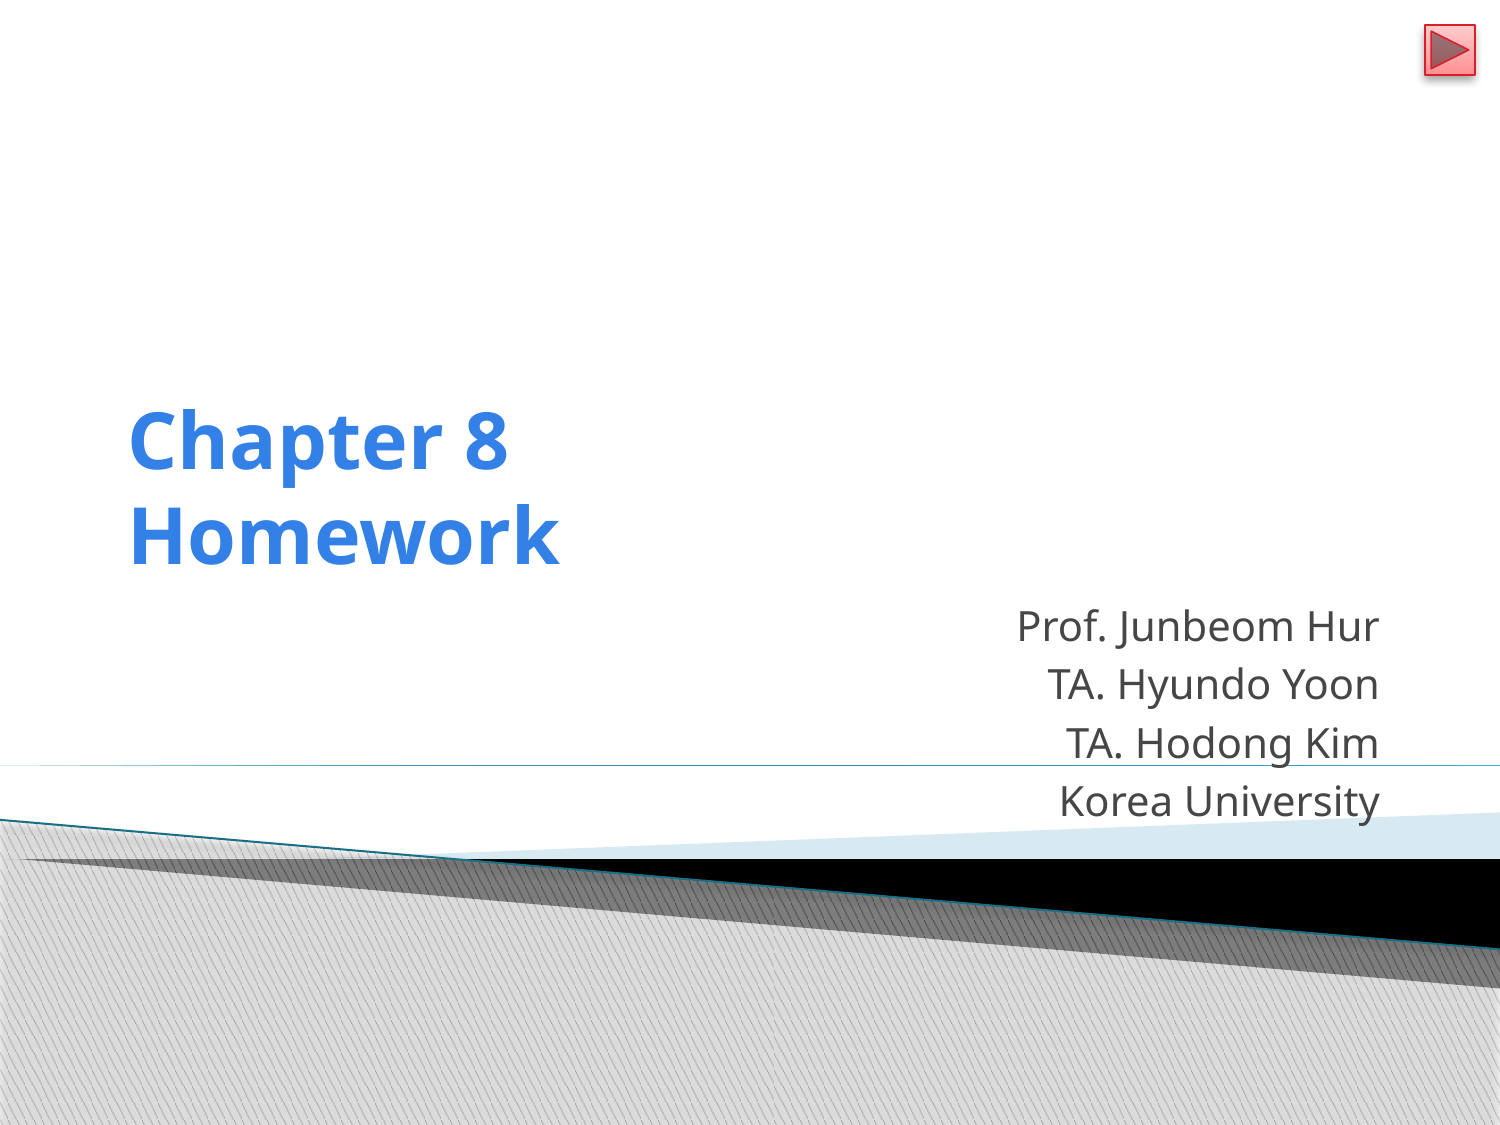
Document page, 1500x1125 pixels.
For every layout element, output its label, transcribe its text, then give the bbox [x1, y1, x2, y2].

title Chapter 8 Homework [112, 287, 1388, 588]
subtitle Prof. Junbeom Hur TA. Hyundo Yoon TA. Hodong Kim Korea University [112, 592, 1388, 790]
picture [5, 859, 1500, 989]
